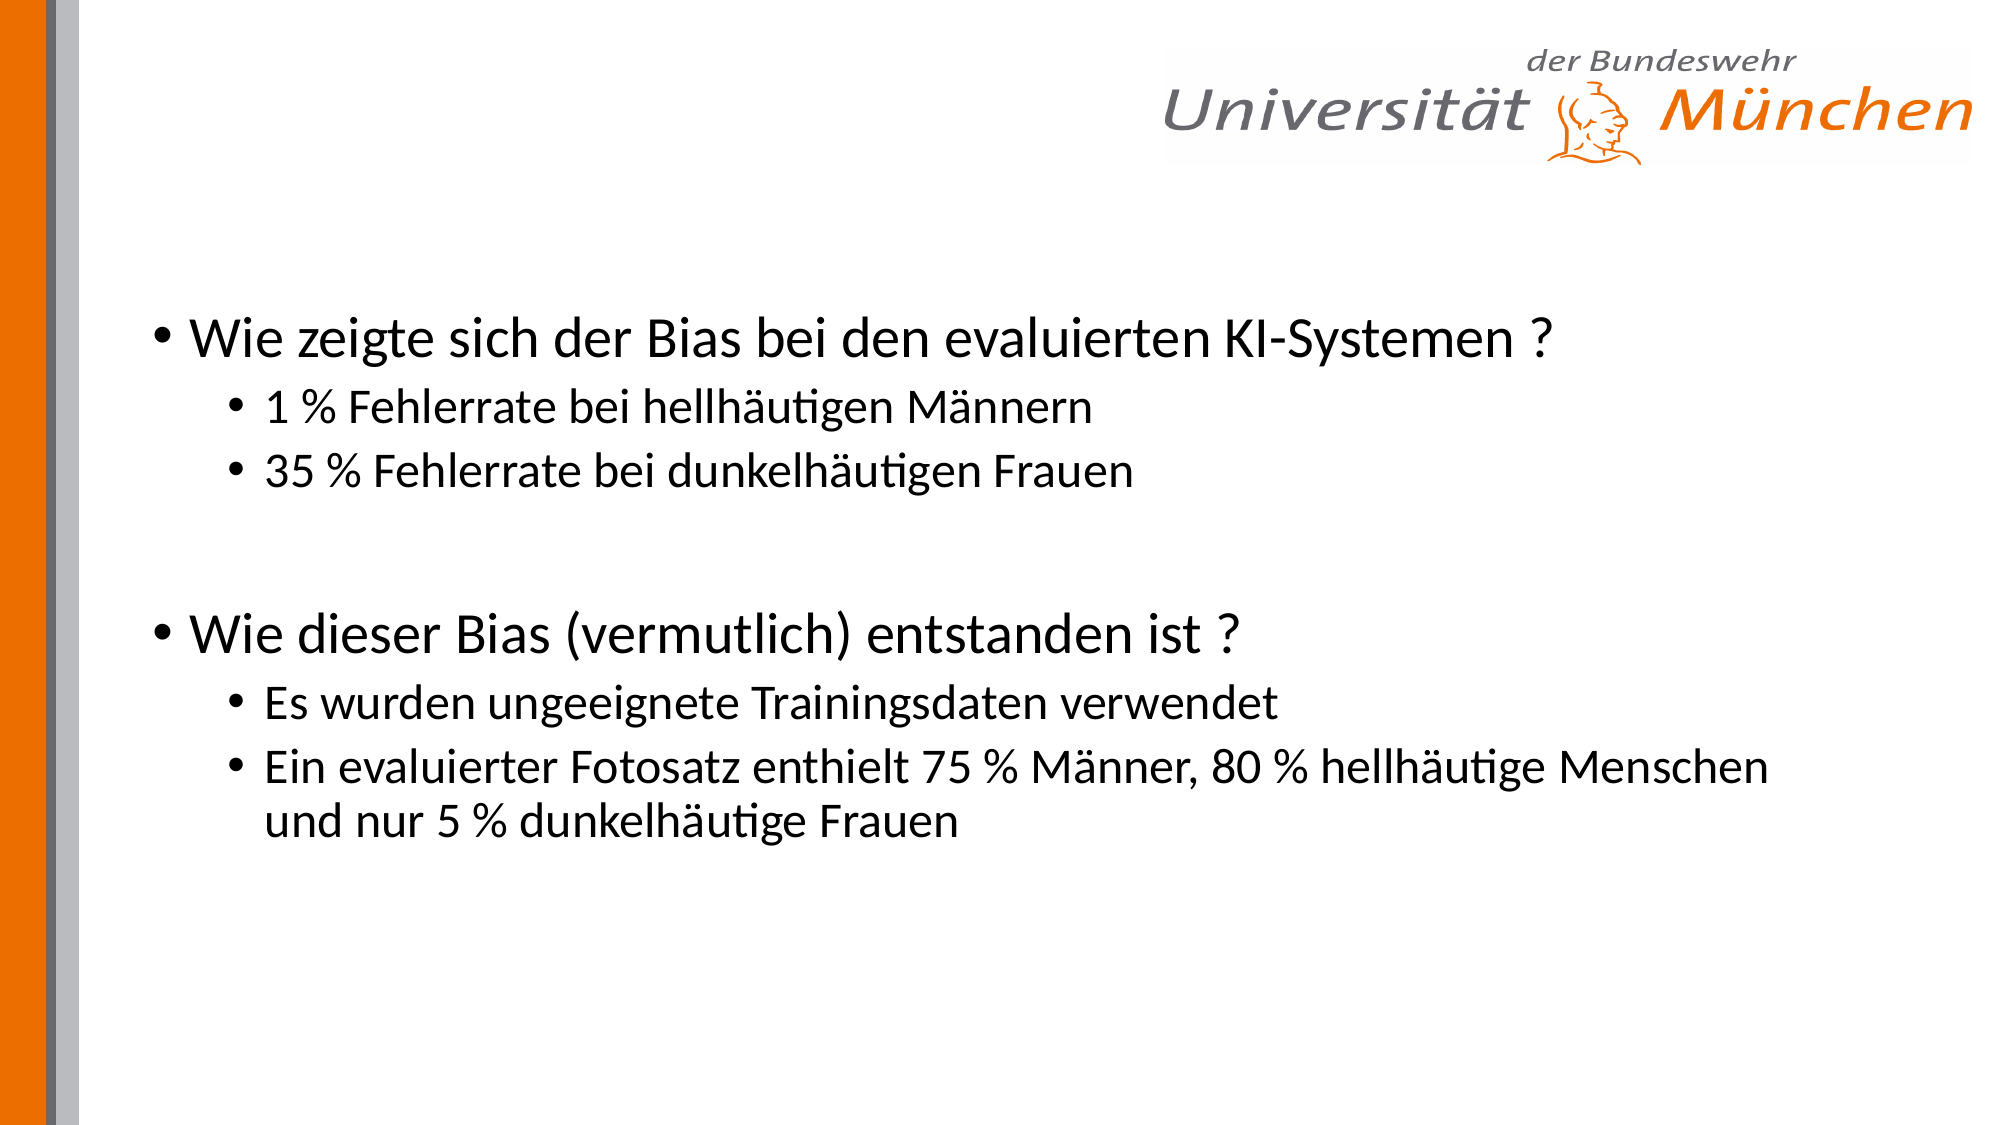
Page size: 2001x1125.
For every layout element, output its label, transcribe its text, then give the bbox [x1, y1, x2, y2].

picture [0, 0, 79, 1125]
list Wie zeigte sich der Bias bei den evaluierten KI-Systemen ? 1 % Fehlerrate bei hellhäutigen Männern 35 % Fehlerrate bei dunkelhäutigen Frauen Wie dieser Bias (vermutlich) entstanden ist ? Es wurden ungeeignete Trainingsdaten verwendet Ein evaluierter Fotosatz enthielt 75 % Männer, 80 % hellhäutige Menschen und nur 5 % dunkelhäutige Frauen [137, 299, 1863, 1014]
picture [1165, 49, 1972, 165]
